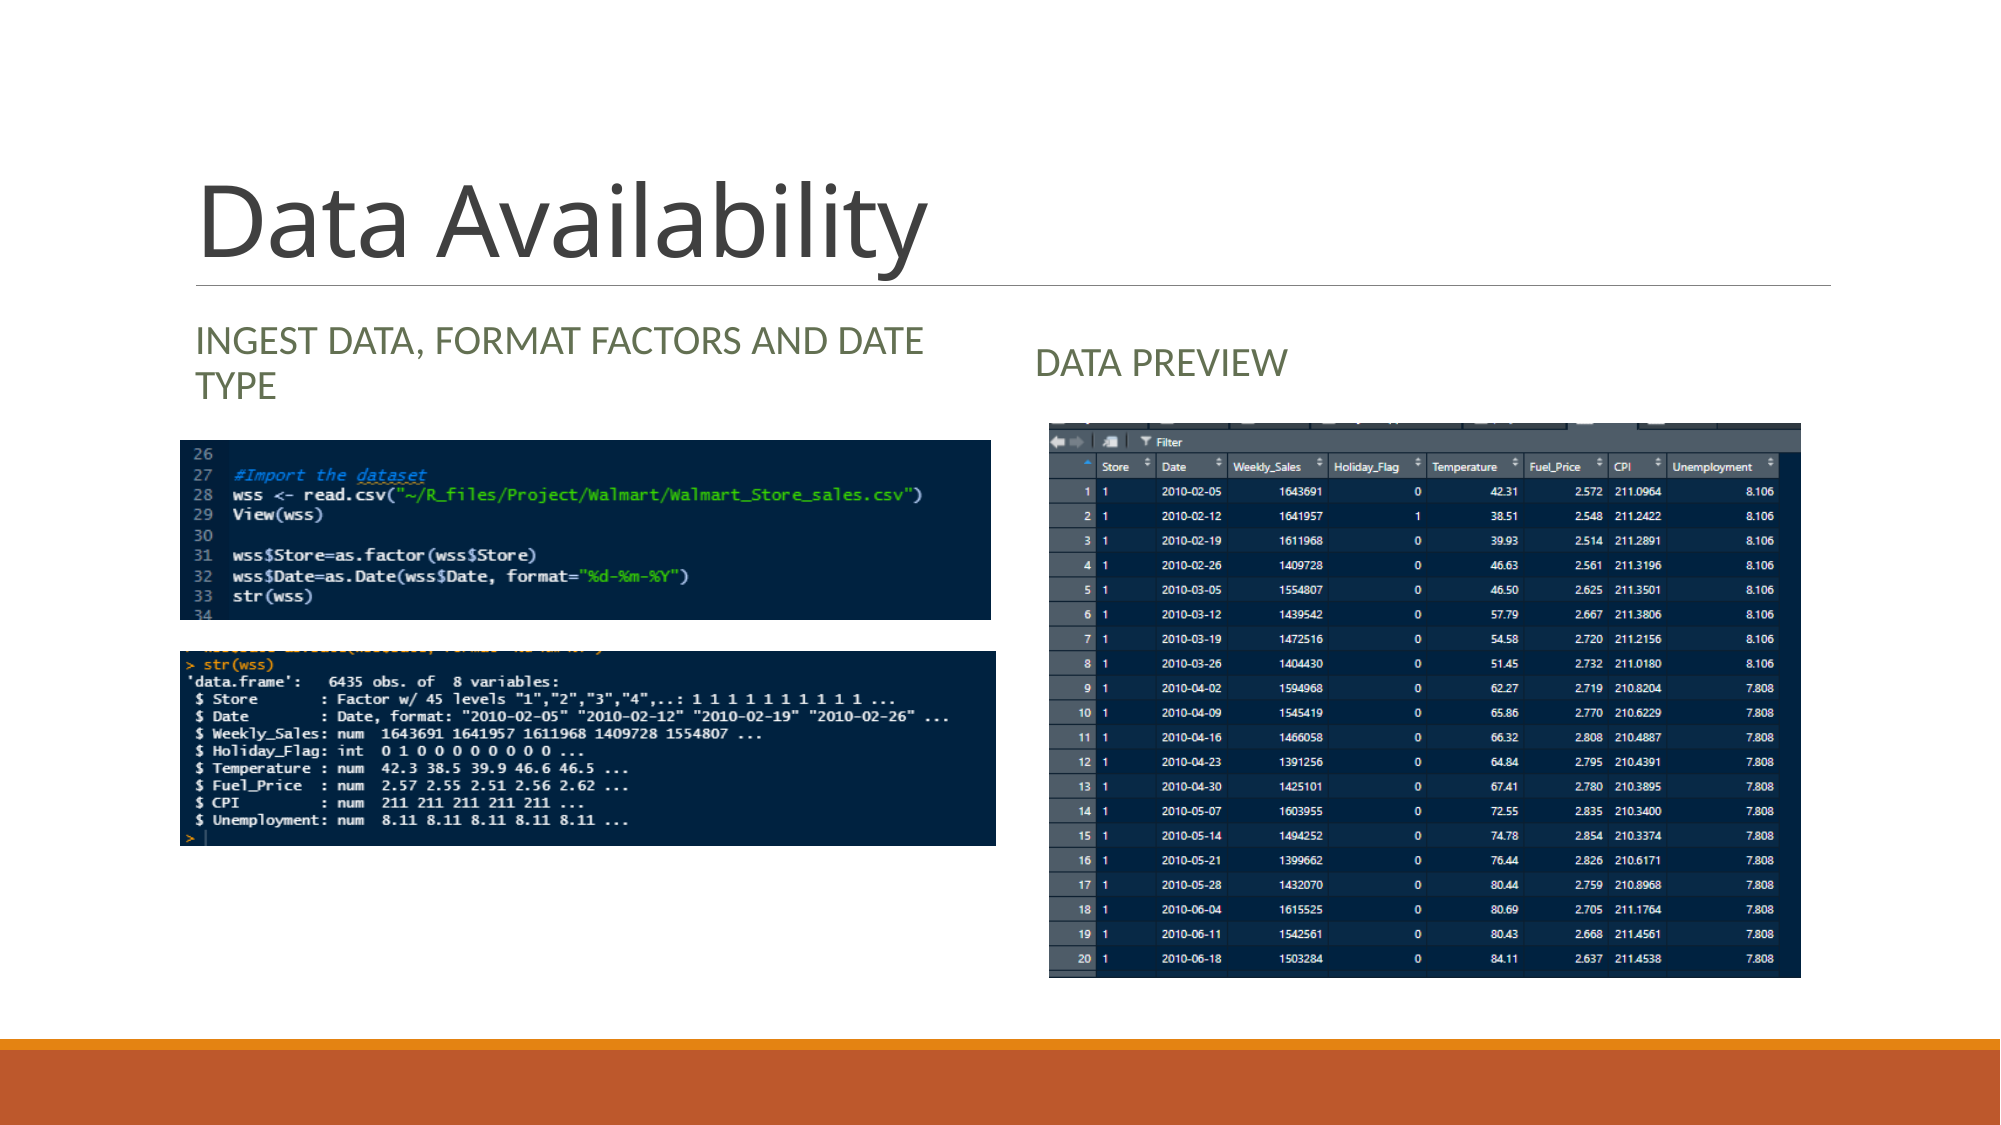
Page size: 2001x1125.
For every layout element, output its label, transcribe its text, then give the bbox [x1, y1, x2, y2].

picture [179, 651, 996, 847]
list Data Preview [1020, 302, 1830, 424]
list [179, 439, 991, 621]
list Ingest data, format Factors and Date type [180, 302, 990, 424]
title Data Availability [180, 47, 1830, 285]
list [1049, 423, 1801, 979]
